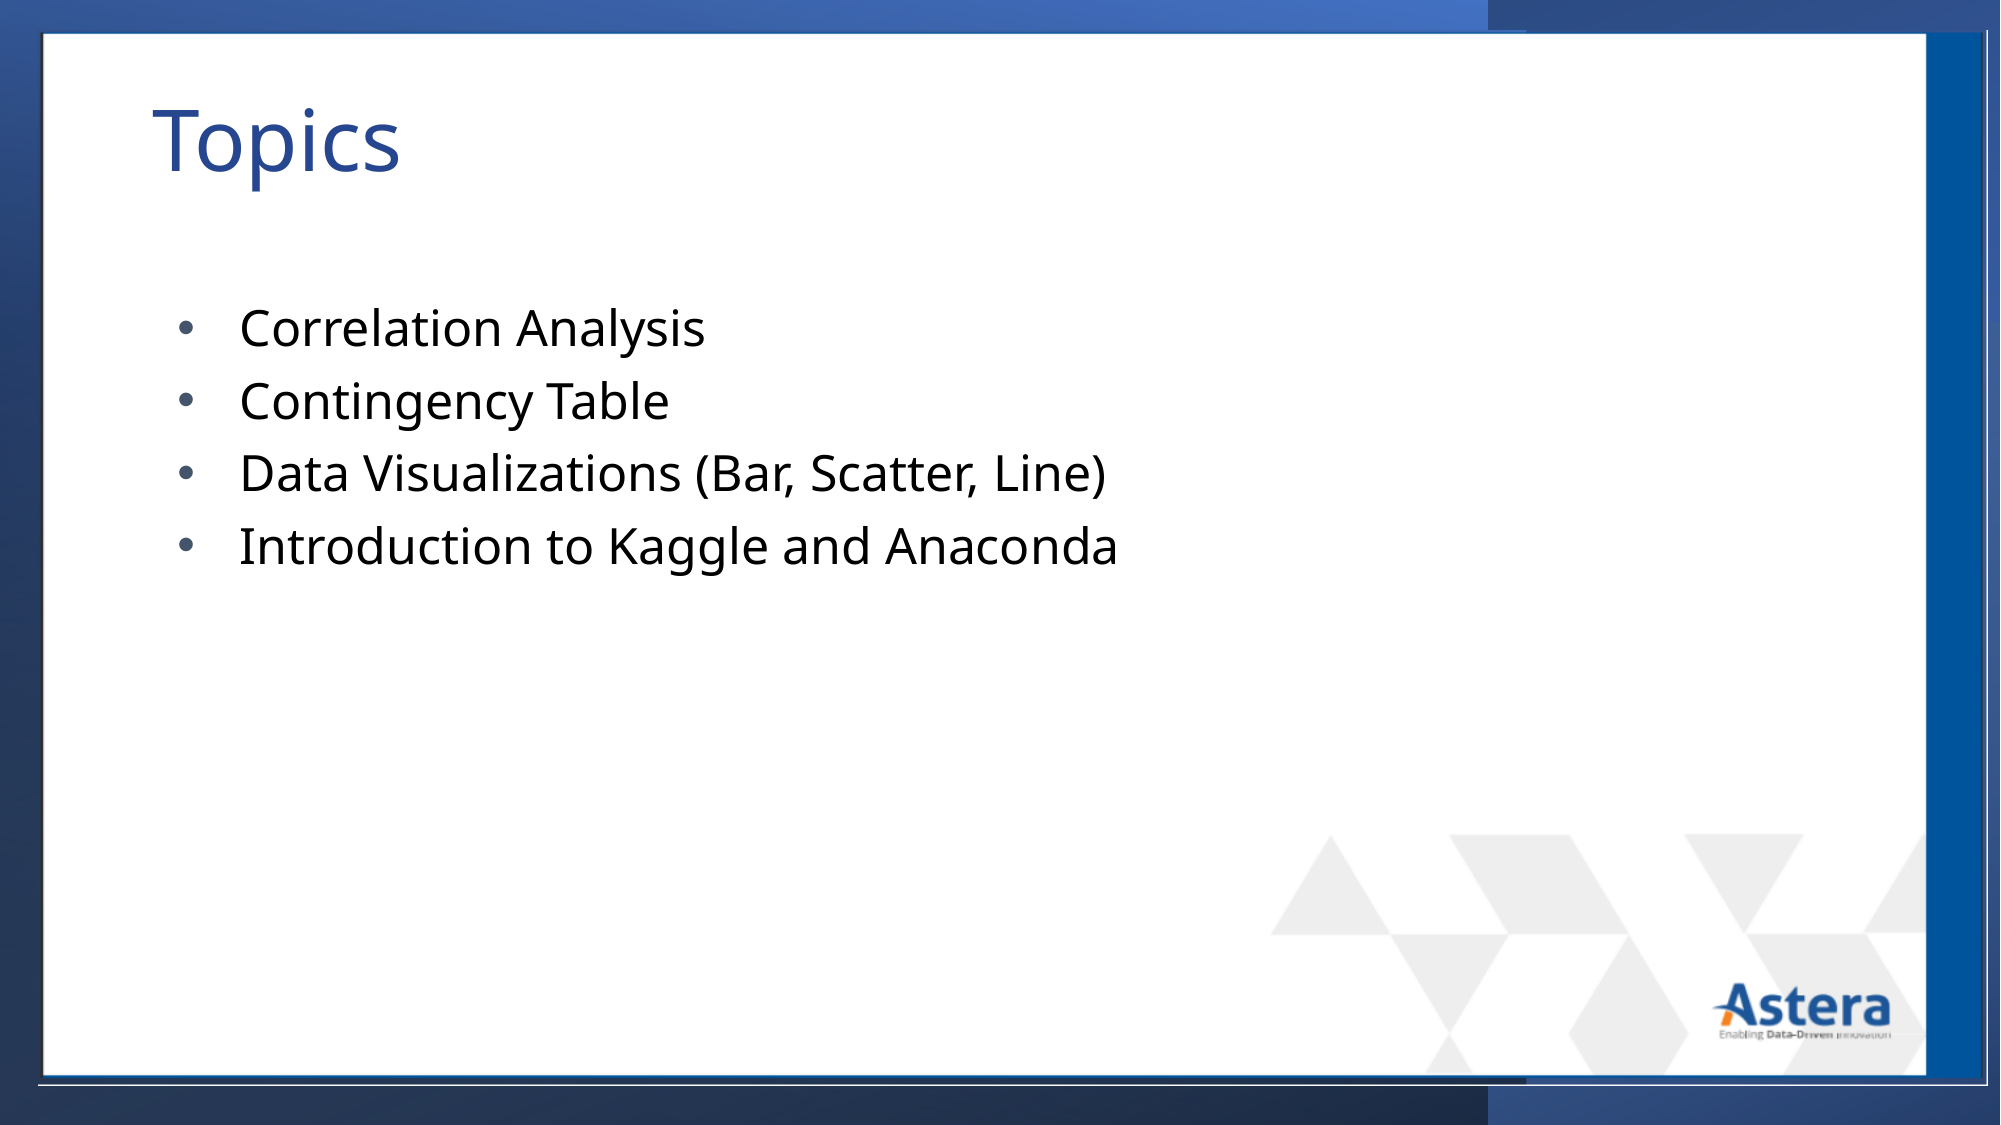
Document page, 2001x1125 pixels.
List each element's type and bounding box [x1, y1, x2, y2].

text_box [1489, 0, 2000, 321]
picture [38, 30, 1988, 1086]
text_box [0, 0, 1489, 321]
text_box [0, 321, 2000, 1125]
